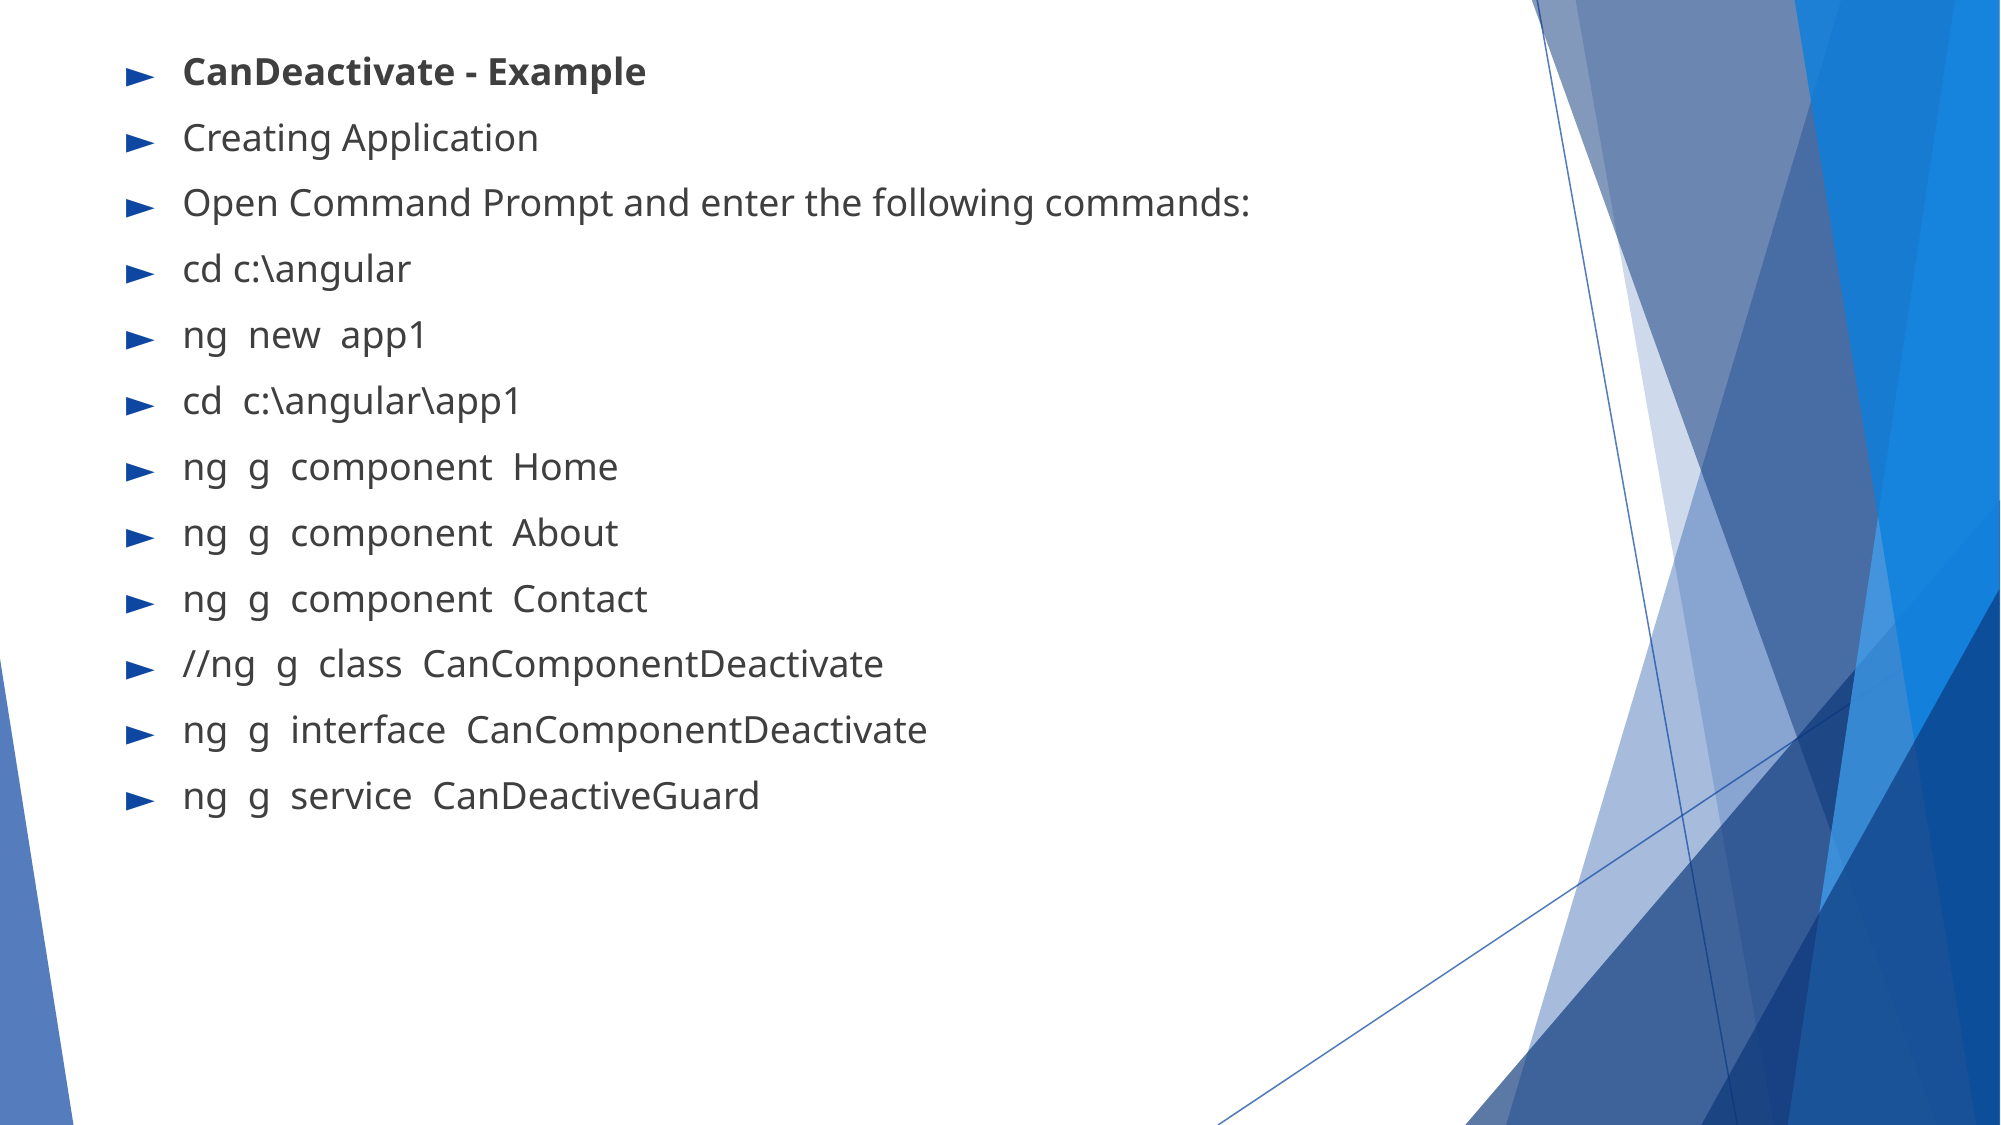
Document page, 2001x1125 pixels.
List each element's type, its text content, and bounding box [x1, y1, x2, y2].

list CanDeactivate - Example Creating Application Open Command Prompt and enter the following commands: cd c:\angular ng new app1 cd c:\angular\app1 ng g component Home ng g component About ng g component Contact //ng g class CanComponentDeactivate ng g interface CanComponentDeactivate ng g service CanDeactiveGuard [111, 40, 1522, 1086]
